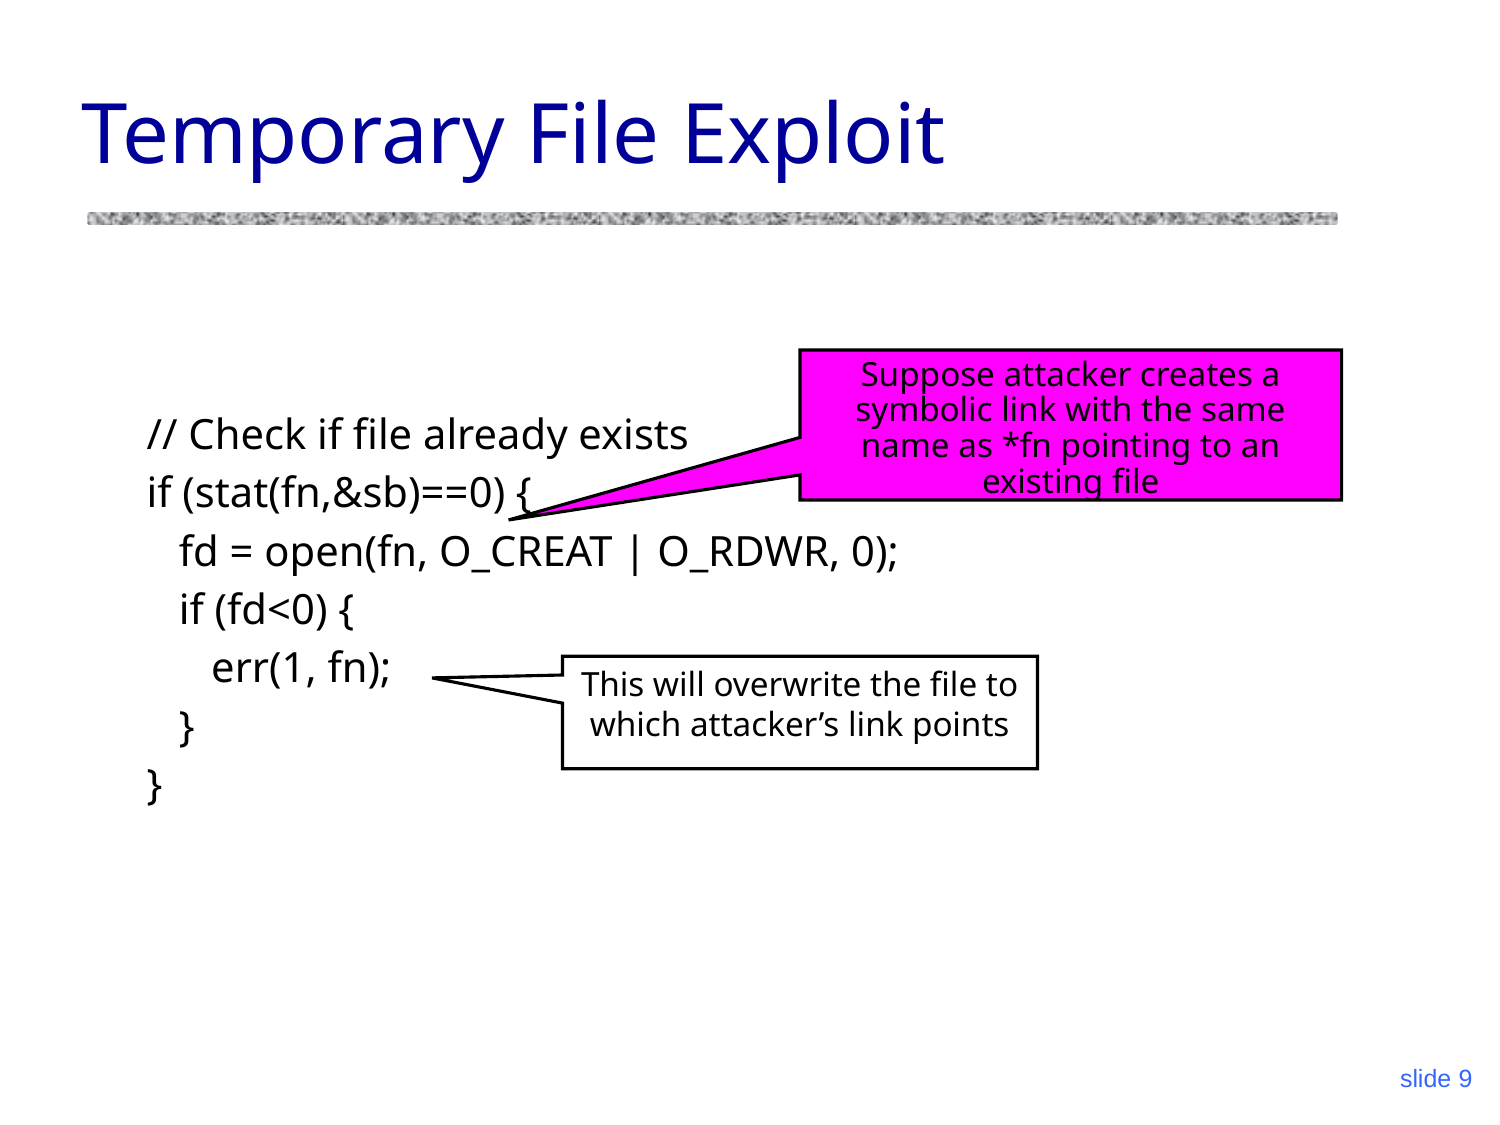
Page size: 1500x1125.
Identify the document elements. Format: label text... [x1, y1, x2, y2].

slide_number slide 9 [1174, 1024, 1488, 1101]
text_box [562, 349, 1342, 769]
text_box // Check if file already exists if (stat(fn,&sb)==0) { fd = open(fn, O_CREAT | O_RDWR, 0); if (fd<0) { err(1, fn); } } [131, 400, 914, 816]
picture [87, 212, 1338, 225]
title Temporary File Exploit [66, 37, 1342, 188]
